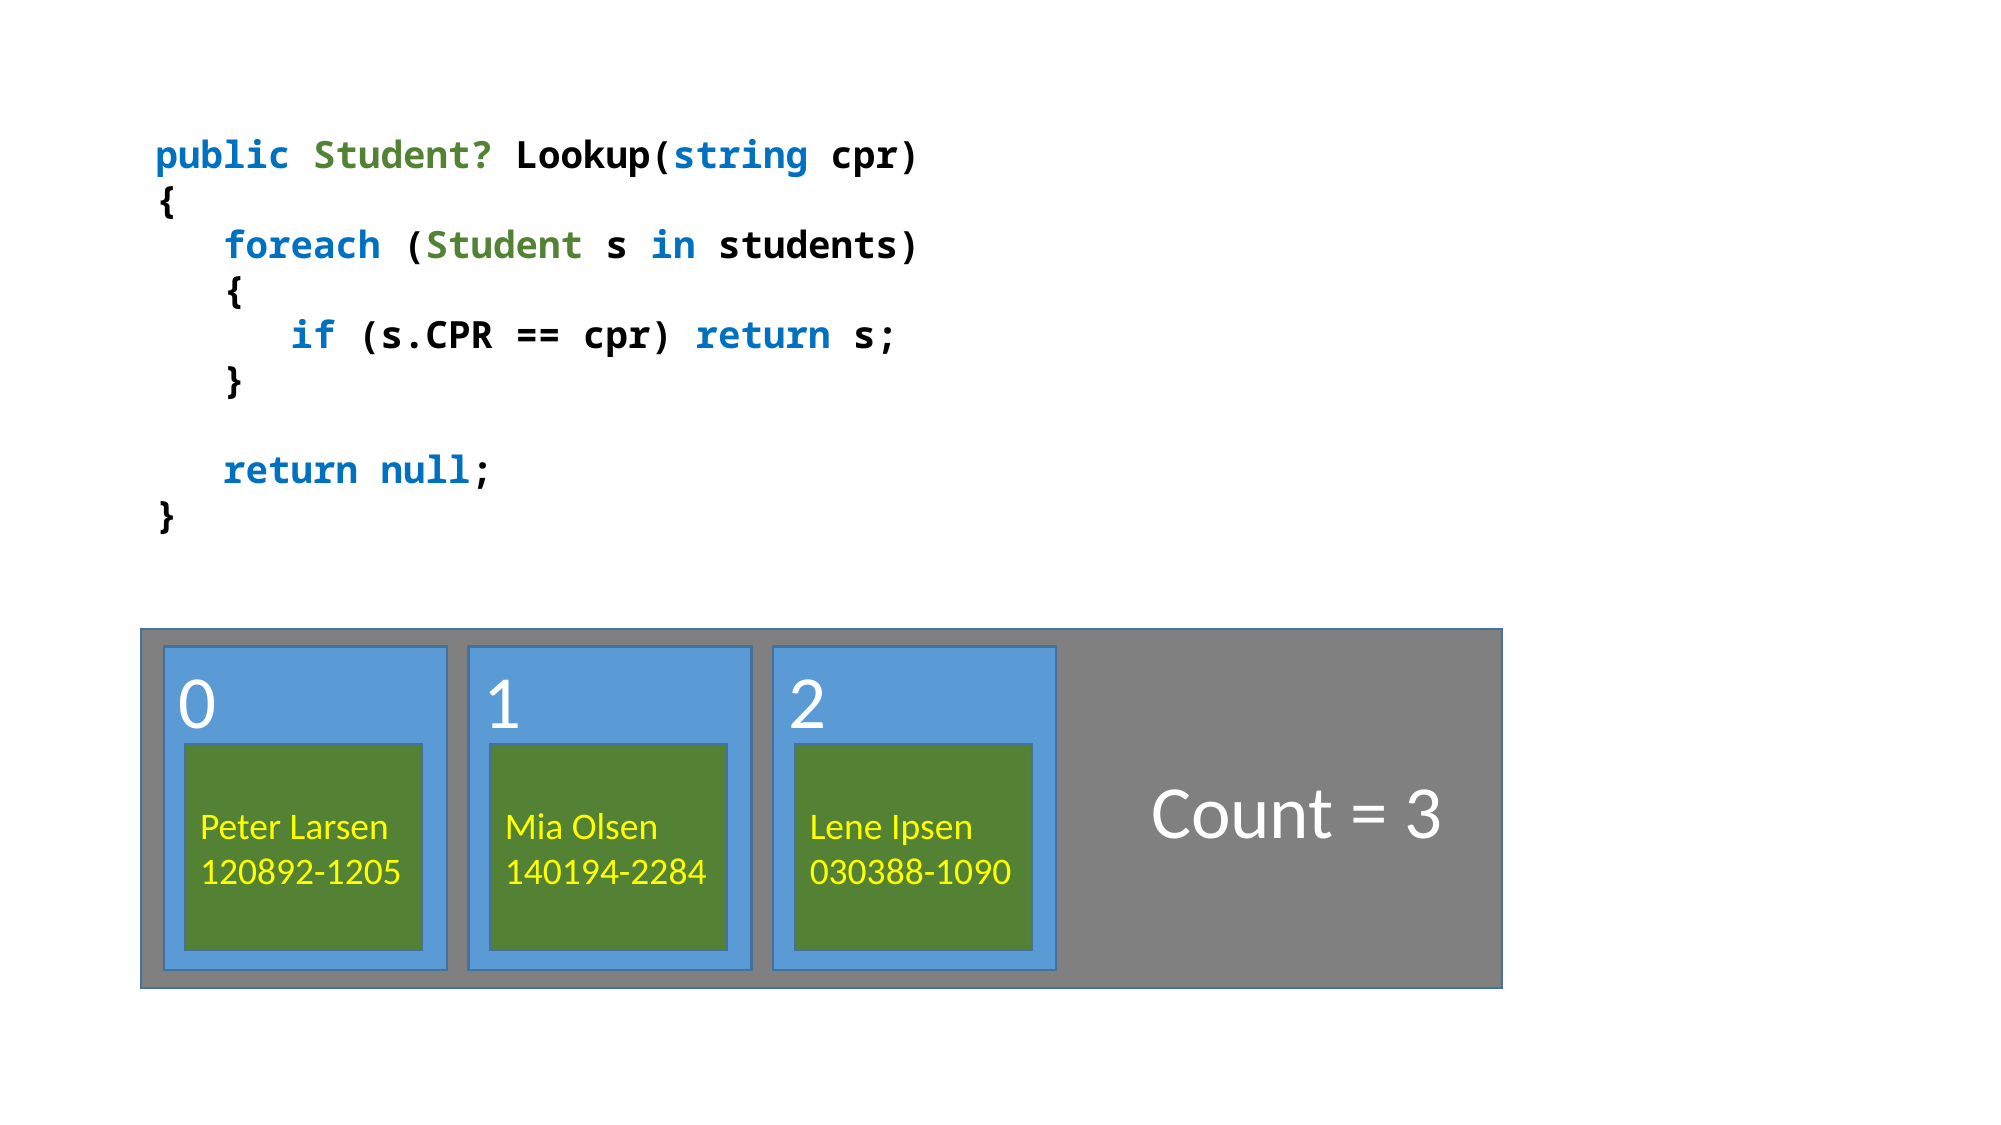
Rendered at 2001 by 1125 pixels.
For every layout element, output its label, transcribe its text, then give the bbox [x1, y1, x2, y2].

text_box 1 [467, 645, 753, 971]
text_box Count = 3 [140, 628, 1503, 989]
text_box Peter Larsen 120892-1205 [184, 743, 423, 951]
text_box Lene Ipsen 030388-1090 [794, 743, 1033, 951]
text_box 2 [772, 645, 1057, 971]
text_box 0 [163, 645, 448, 971]
text_box public Student? Lookup(string cpr) { foreach (Student s in students) { if (s.CPR == cpr) return s; } return null; } [140, 123, 1653, 544]
text_box Mia Olsen 140194-2284 [489, 743, 728, 951]
